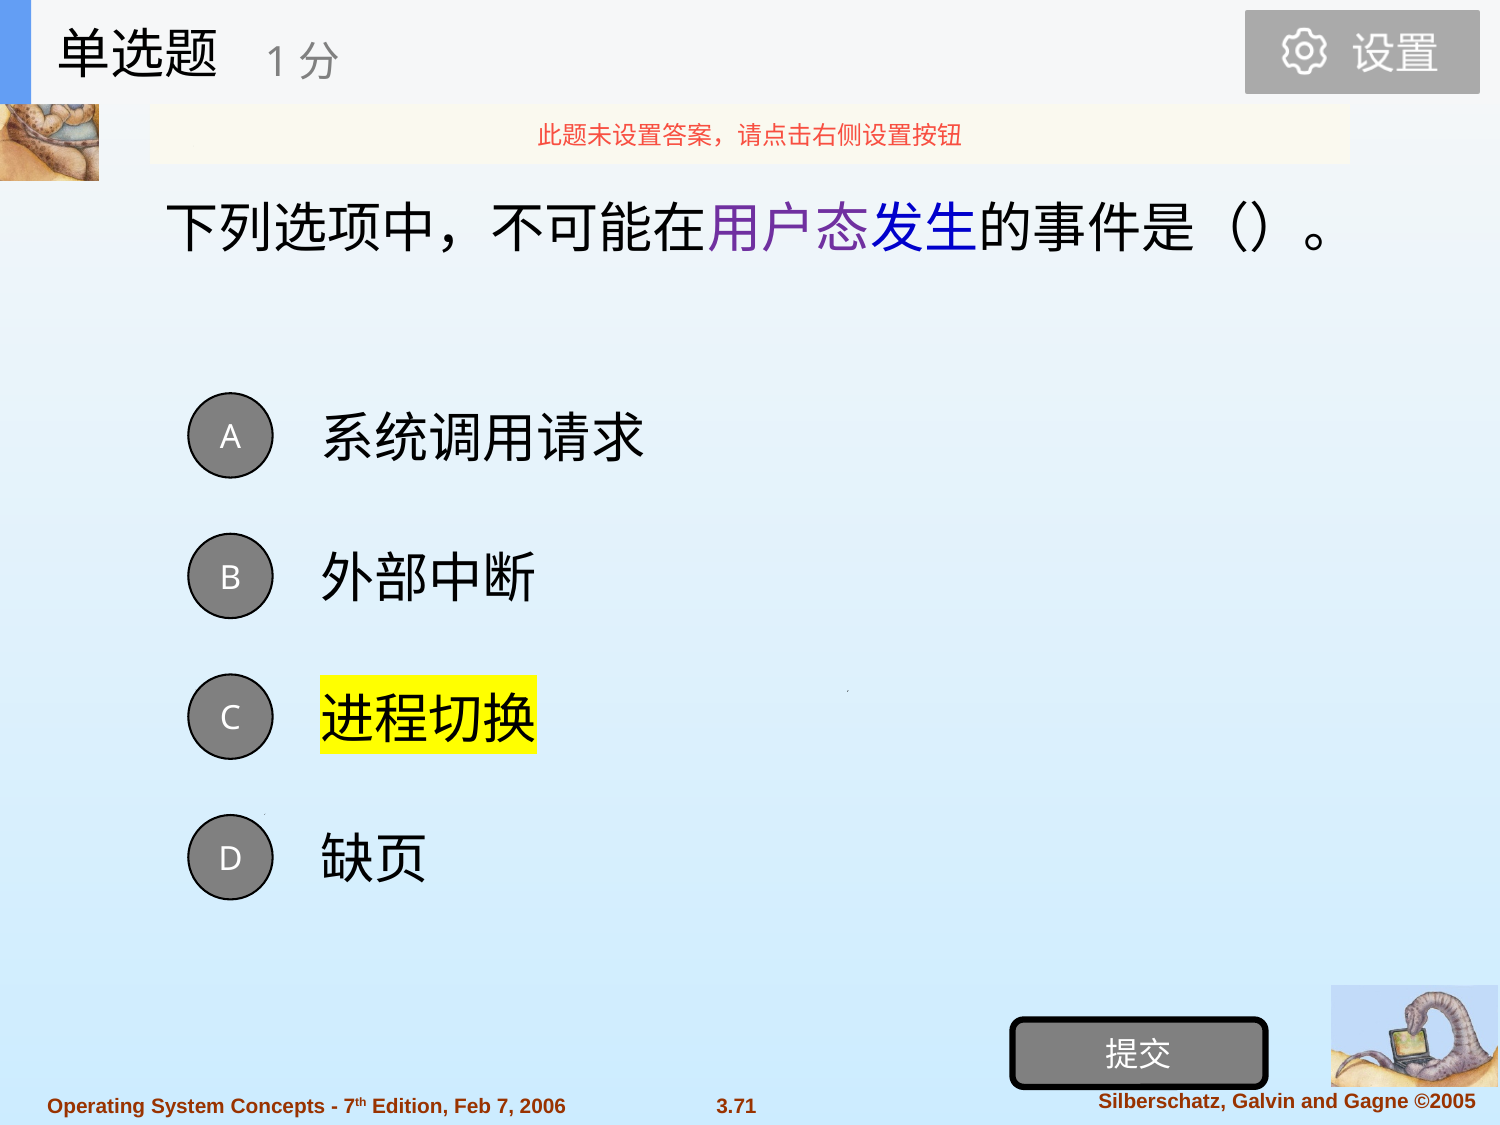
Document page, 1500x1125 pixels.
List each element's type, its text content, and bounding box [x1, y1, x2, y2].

text_box 外部中断 [305, 523, 1356, 629]
text_box 进程切换 [305, 663, 1356, 770]
text_box 系统调用请求 [305, 382, 1356, 489]
text_box A [186, 391, 275, 480]
picture [1245, 10, 1480, 94]
picture [1331, 985, 1498, 1087]
text_box 缺页 [305, 804, 1356, 910]
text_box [0, 0, 1500, 105]
text_box 下列选项中，不可能在用户态发生的事件是（）。 [150, 113, 1431, 348]
text_box 提交 [1010, 1017, 1268, 1090]
text_box C [186, 672, 275, 761]
text_box 此题未设置答案，请点击右侧设置按钮 [149, 113, 1350, 164]
text_box D [186, 812, 275, 902]
picture [0, 105, 99, 181]
text_box B [186, 531, 275, 621]
